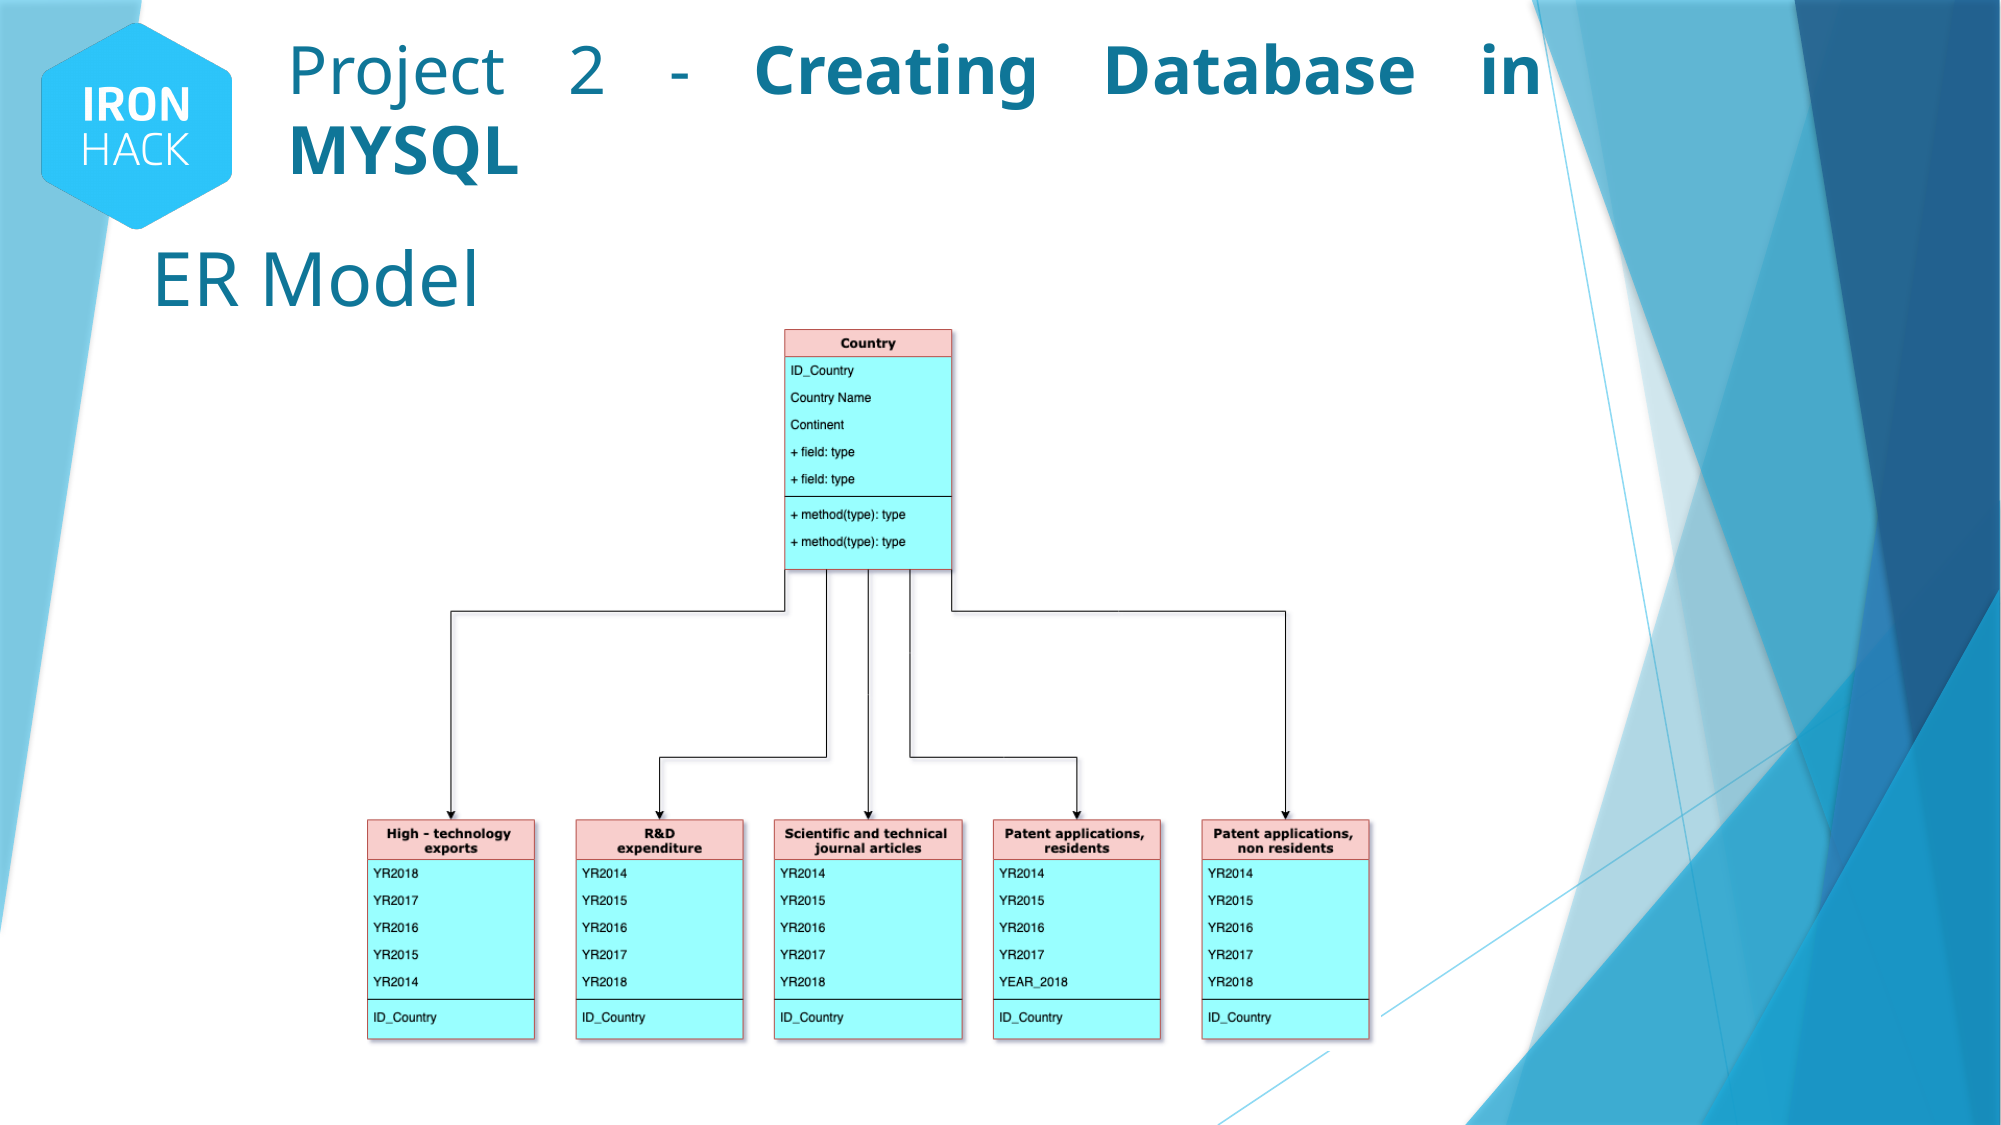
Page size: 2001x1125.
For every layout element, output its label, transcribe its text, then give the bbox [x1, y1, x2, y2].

picture [0, 0, 274, 263]
picture [367, 328, 1381, 1051]
title Project 2 - Creating Database in MYSQL [278, 56, 1559, 196]
text_box ER Model [136, 224, 875, 330]
